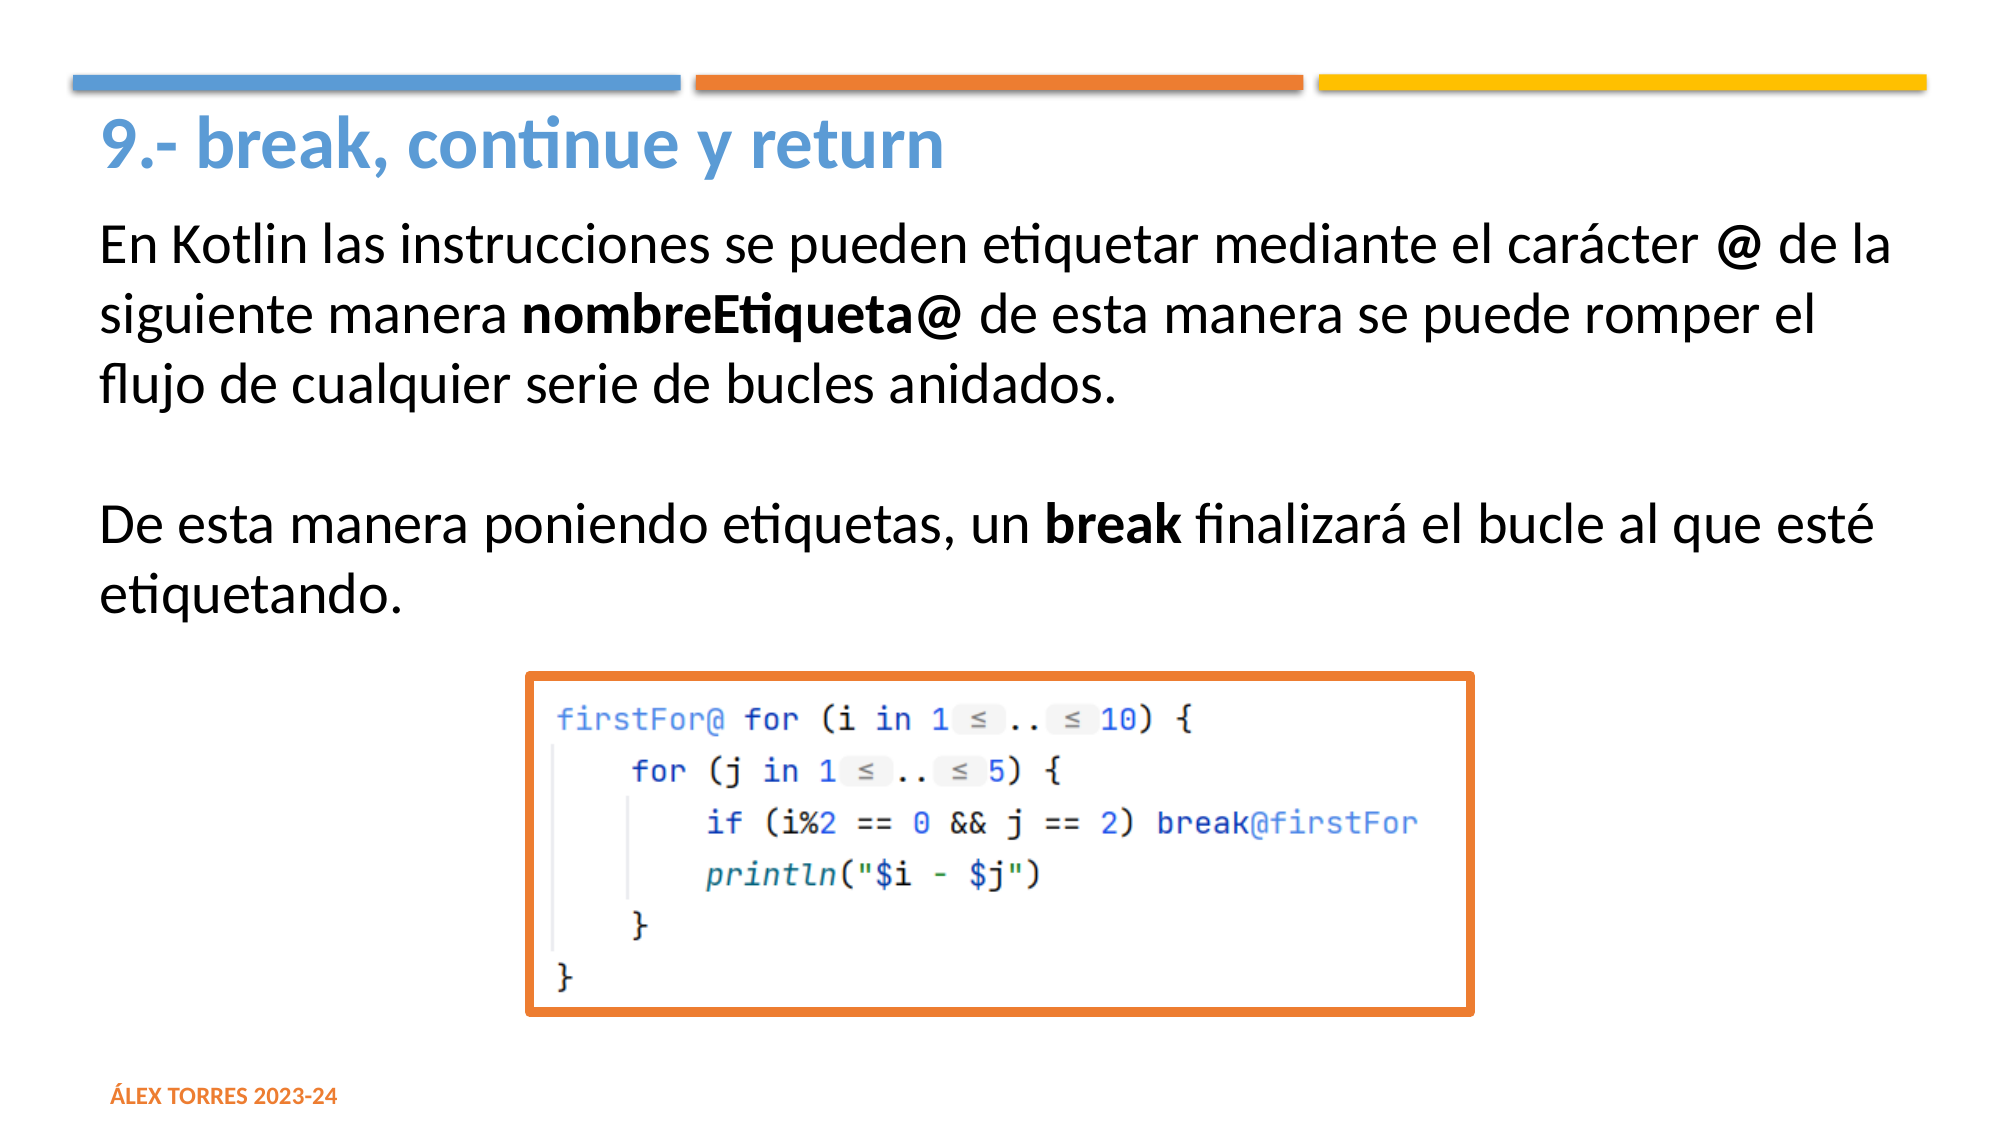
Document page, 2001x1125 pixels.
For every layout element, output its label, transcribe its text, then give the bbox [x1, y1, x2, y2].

text_box 9.- break, continue y return [85, 78, 1915, 188]
picture [533, 680, 1467, 1008]
text_box En Kotlin las instrucciones se pueden etiquetar mediante el carácter @ de la siguiente manera nombreEtiqueta@ de esta manera se puede romper el flujo de cualquier serie de bucles anidados. De esta manera poniendo etiquetas, un break finalizará el bucle al que esté etiquetando. [85, 190, 1915, 1074]
